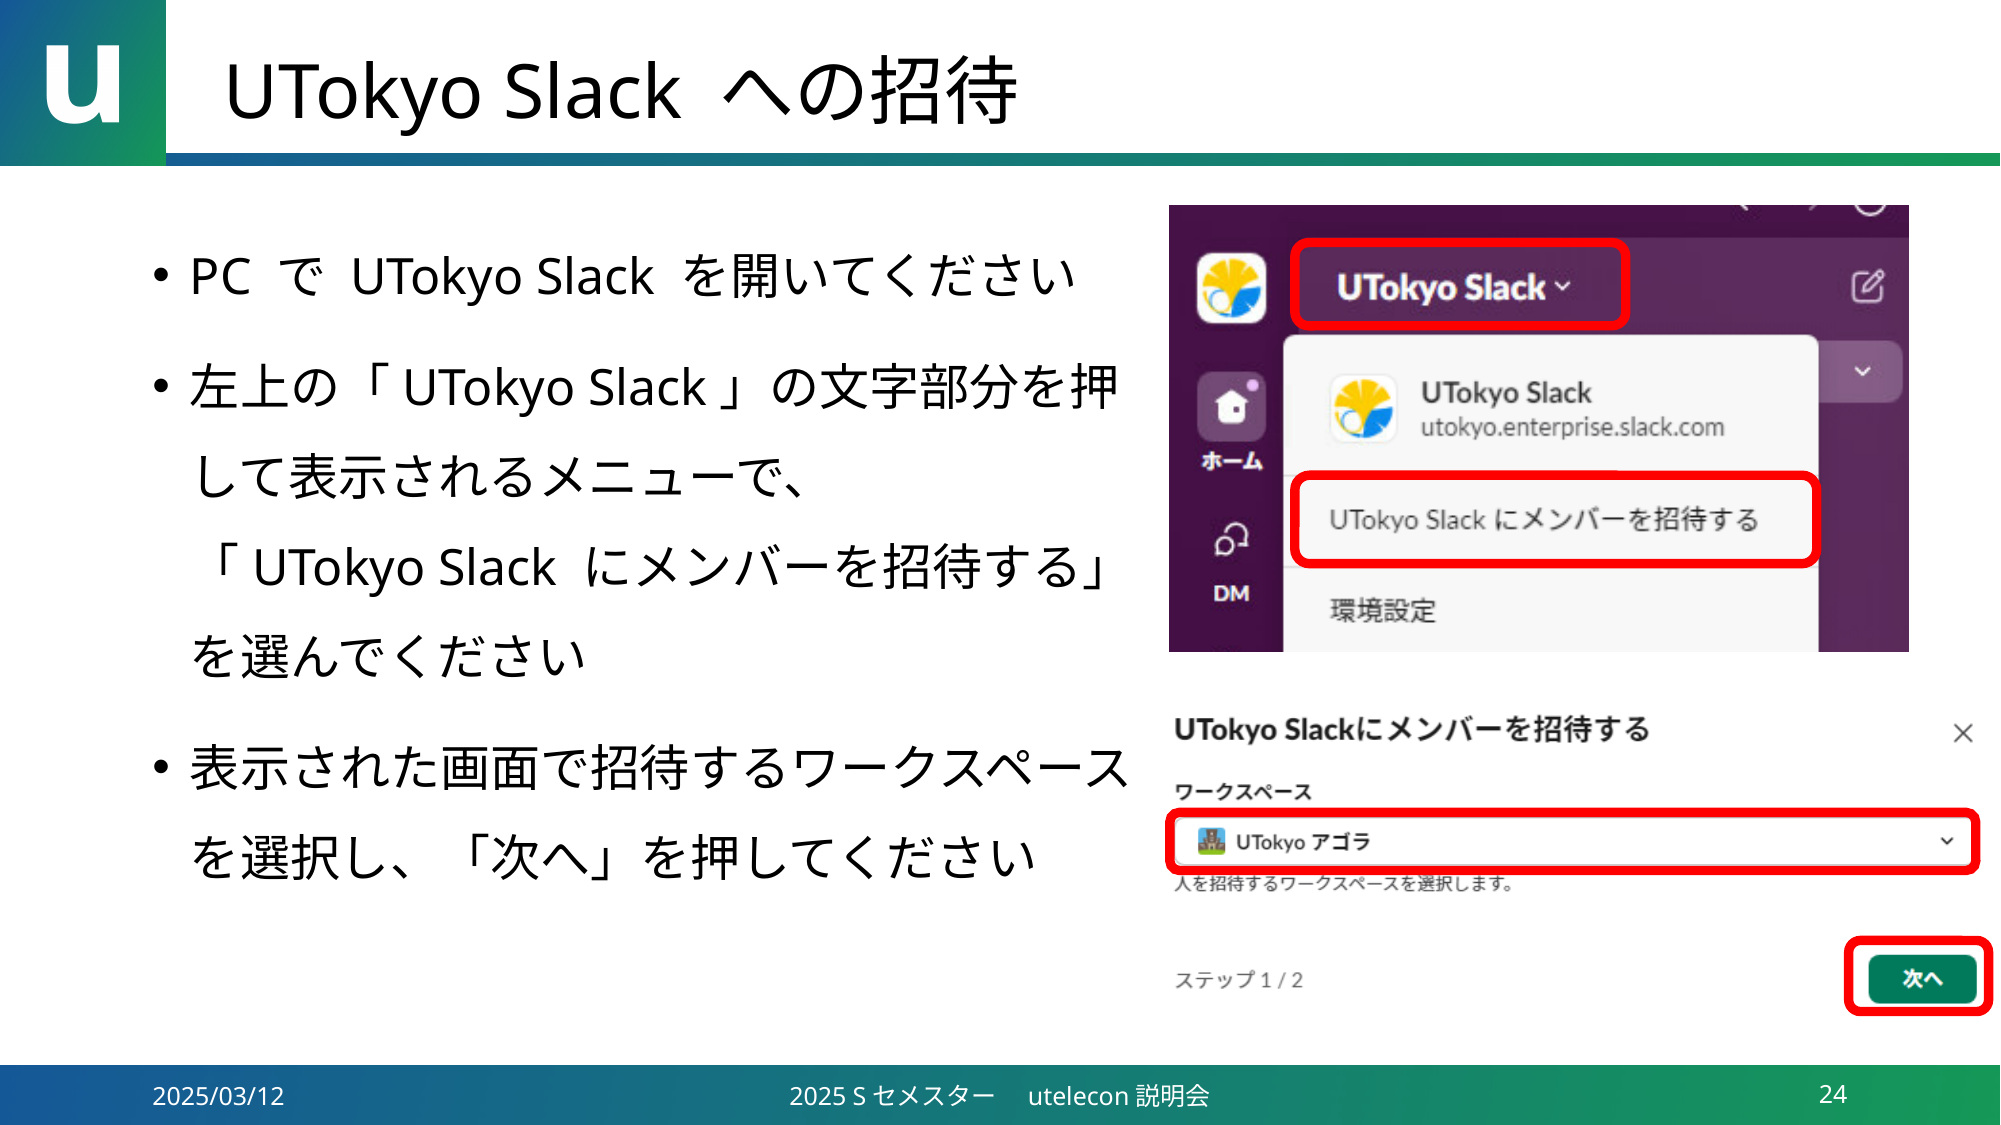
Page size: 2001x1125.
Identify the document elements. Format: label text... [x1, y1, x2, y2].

list PC で UTokyo Slack を開いてください 左上の「UTokyo Slack」の文字部分を押して表示されるメニューで、 「UTokyo Slack にメンバーを招待する」を選んでください 表示された画面で招待するワークスペースを選択し、「次へ」を押してください [137, 206, 1151, 1055]
picture [1169, 205, 1909, 653]
picture [0, 0, 2000, 166]
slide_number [137, 1074, 588, 1117]
picture [1151, 694, 2000, 1025]
footer 2025 Sセメスター utelecon説明会 [607, 1074, 1393, 1117]
title UTokyo Slack への招待 [208, 35, 1863, 154]
slide_number 24 [1412, 1074, 1863, 1117]
picture [0, 1065, 2000, 1125]
